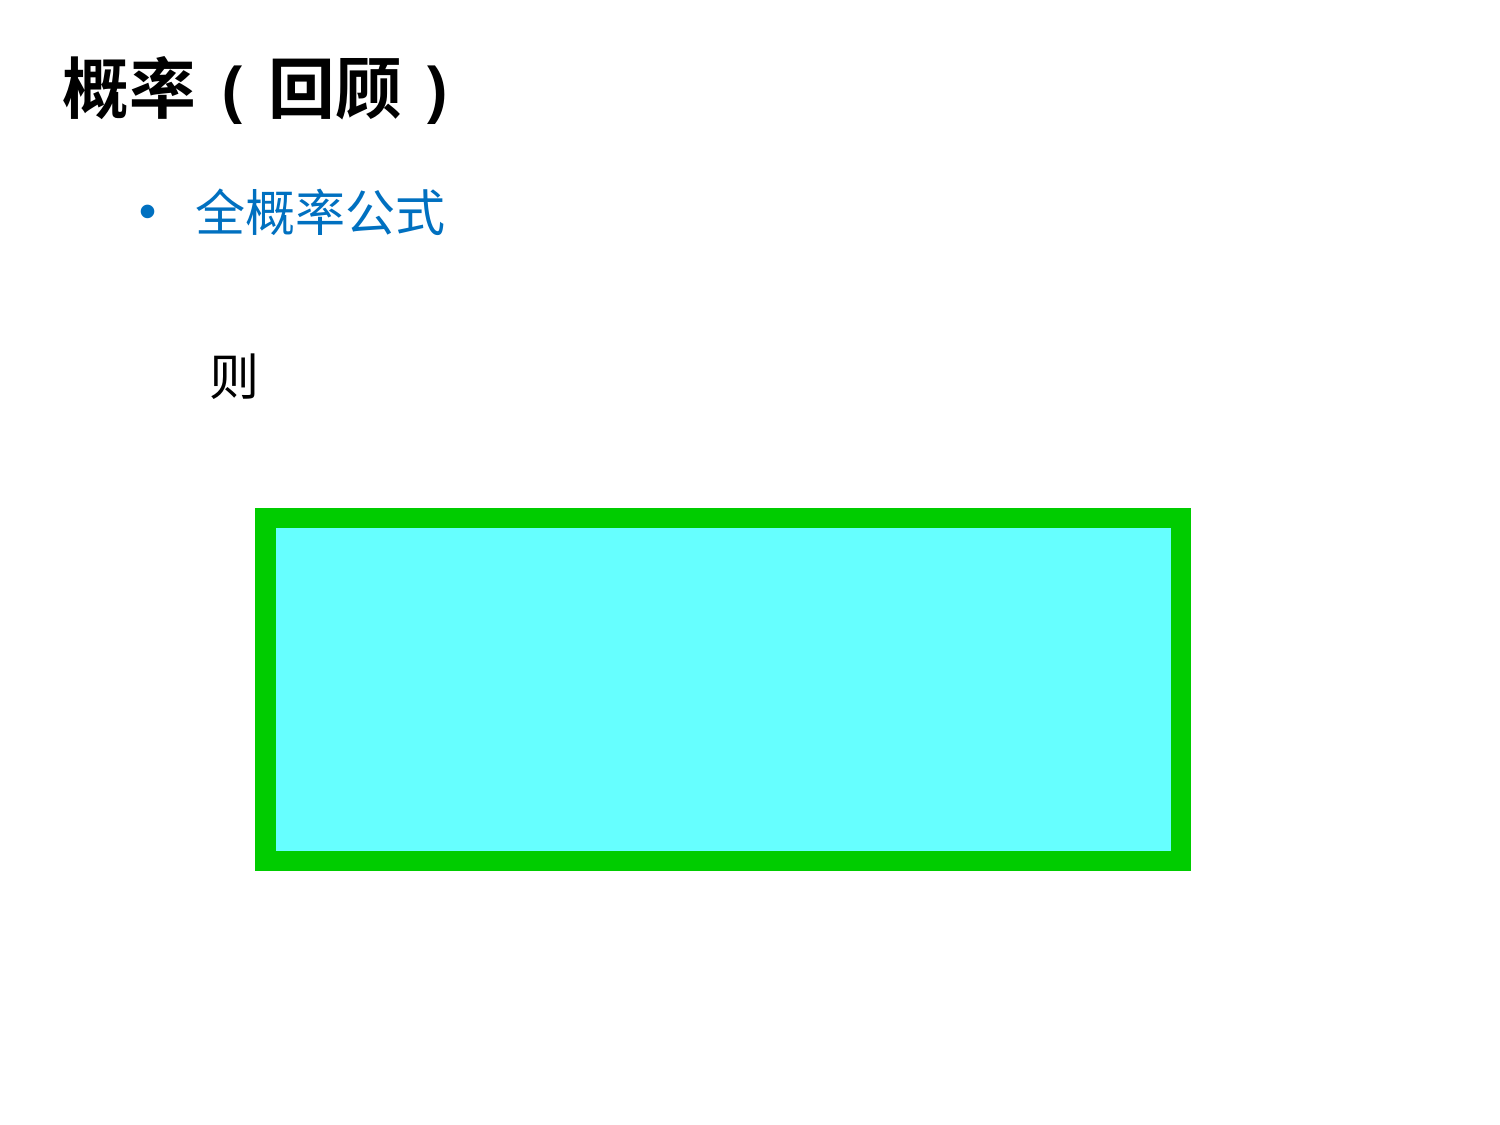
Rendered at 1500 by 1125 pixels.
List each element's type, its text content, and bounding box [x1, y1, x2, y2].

text_box 全概率公式 [123, 173, 561, 249]
text_box 概率(回顾) [0, 0, 1294, 160]
text_box [265, 518, 1182, 861]
